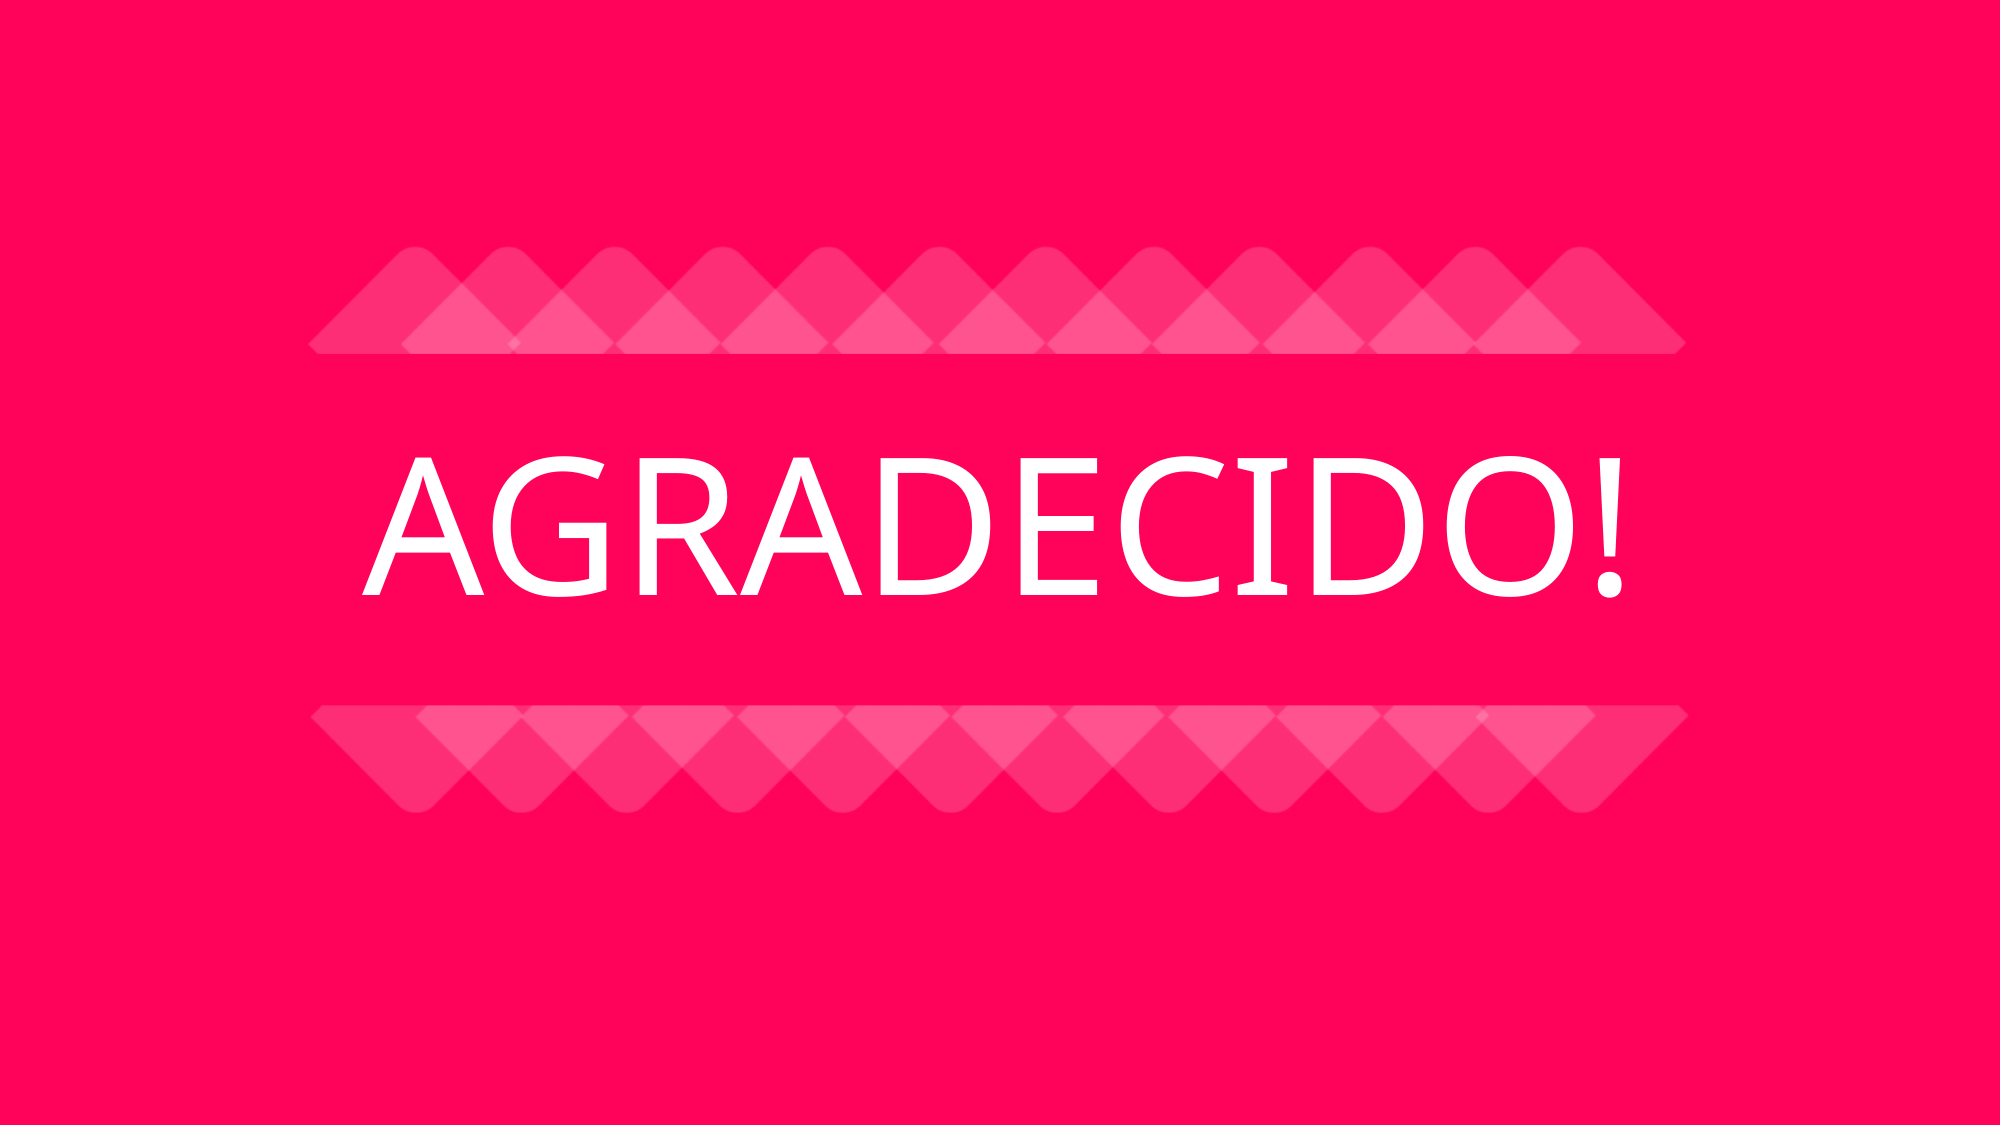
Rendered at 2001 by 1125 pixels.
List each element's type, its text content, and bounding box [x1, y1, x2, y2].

picture [311, 706, 1688, 812]
picture [309, 247, 1686, 353]
list AGRADECIDO! [185, 422, 1815, 620]
